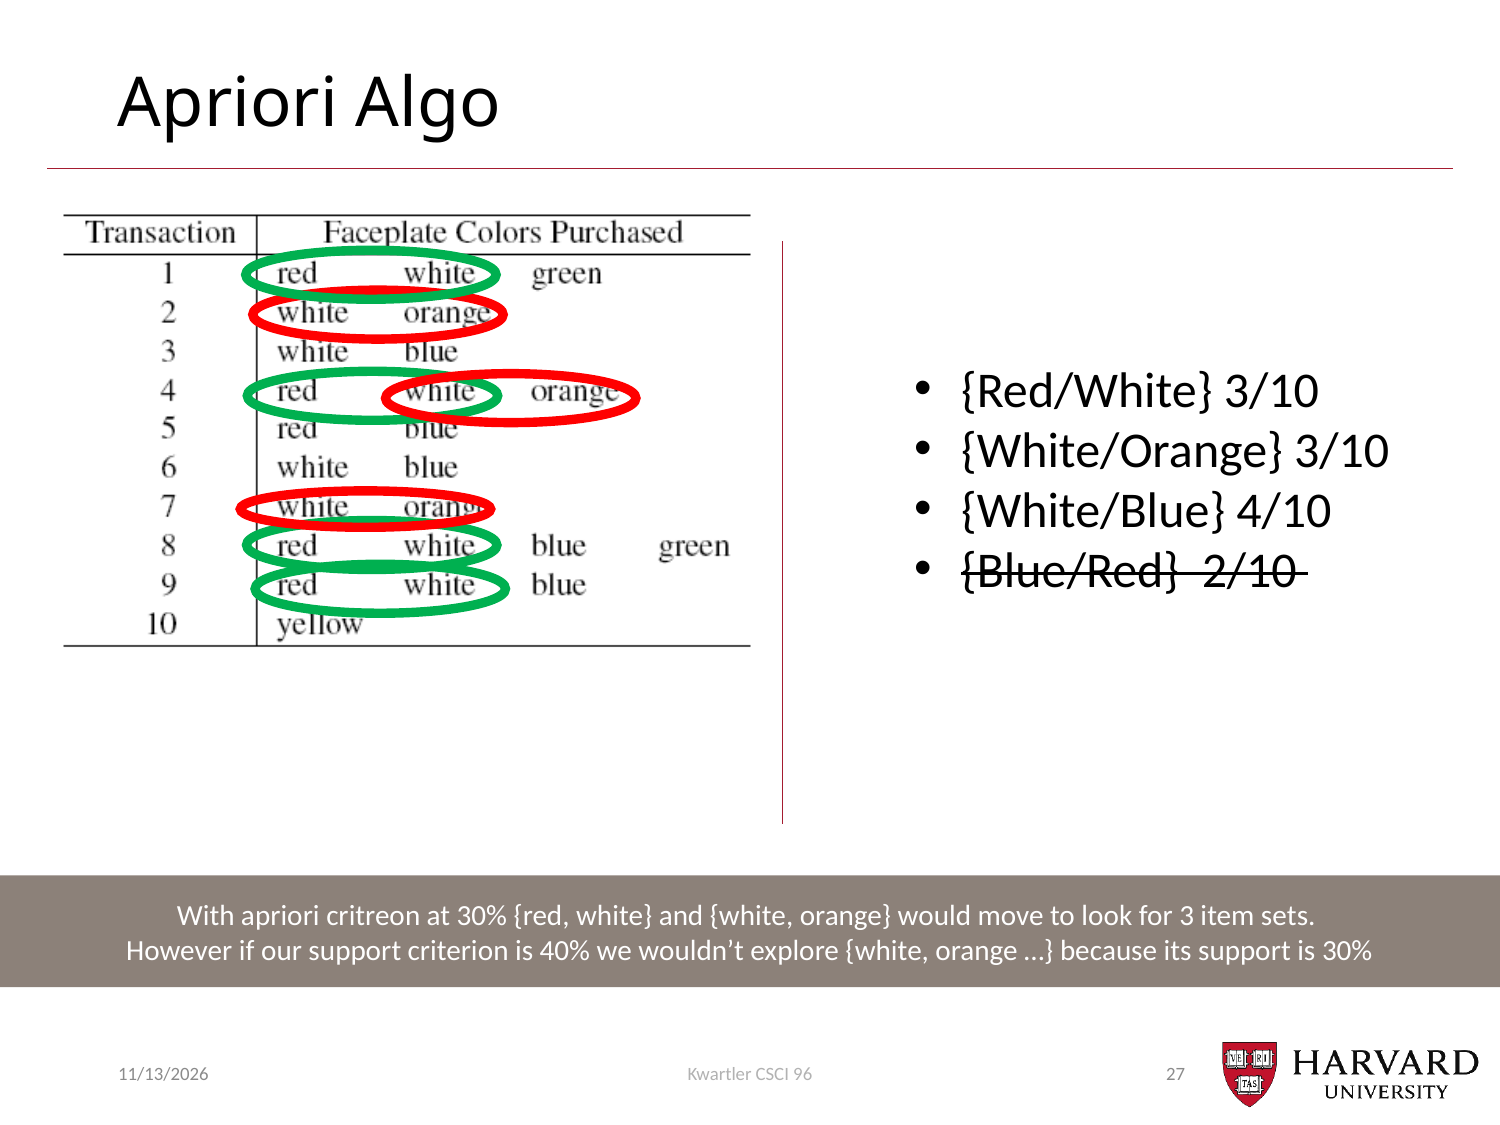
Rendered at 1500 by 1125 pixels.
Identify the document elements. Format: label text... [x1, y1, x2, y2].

picture [1200, 1024, 1500, 1125]
title Apriori Algo [103, 59, 1397, 157]
text_box With apriori critreon at 30% {red, white} and {white, orange} would move to look for 3 item sets. However if our support criterion is 40% we wouldn’t explore {white, orange …} because its support is 30% [0, 874, 1500, 988]
footer Kwartler CSCI 96 [496, 1042, 1004, 1103]
slide_number 27 [1059, 1042, 1200, 1103]
picture [56, 207, 768, 658]
text_box {Red/White} 3/10 {White/Orange} 3/10 {White/Blue} 4/10 {Blue/Red} 2/10 [899, 349, 1405, 605]
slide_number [103, 1042, 441, 1103]
